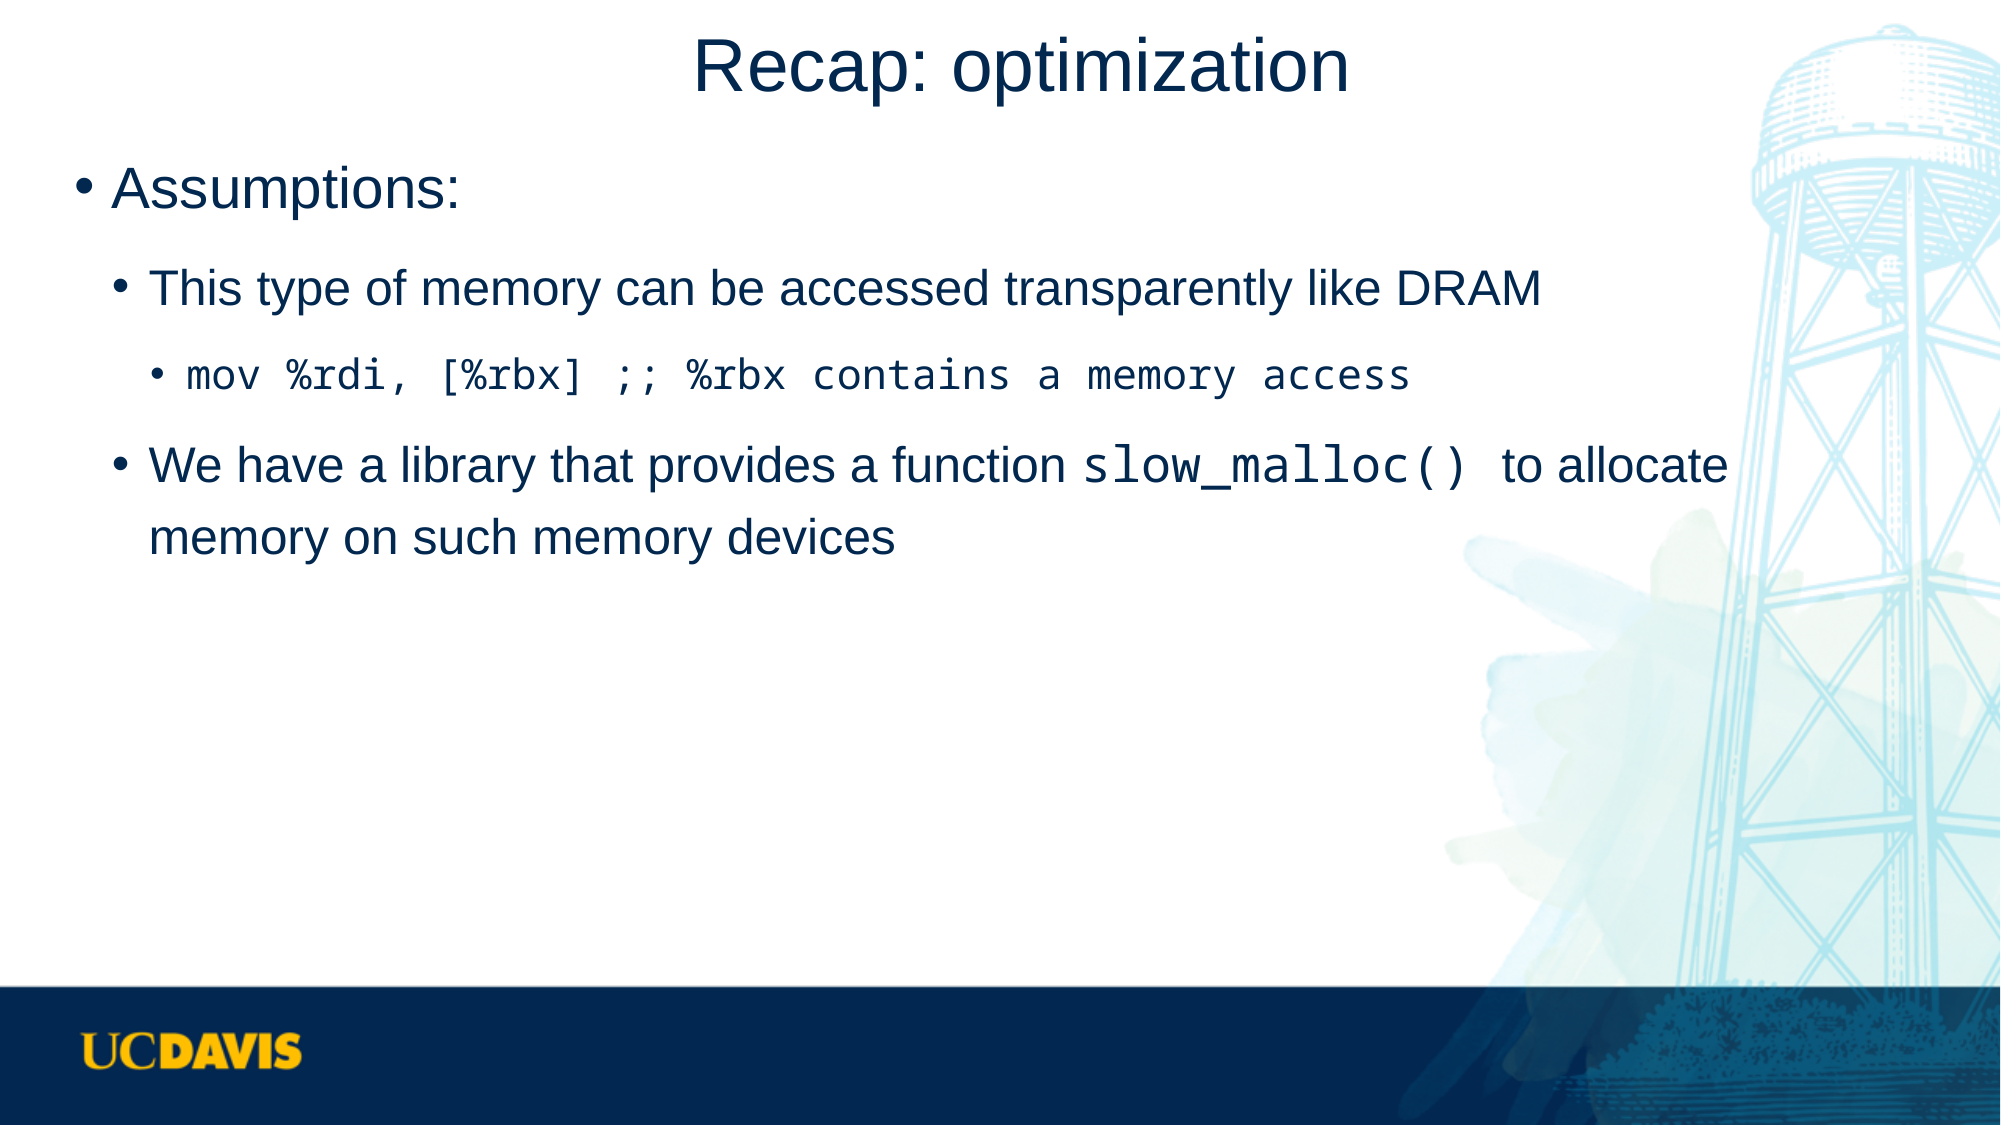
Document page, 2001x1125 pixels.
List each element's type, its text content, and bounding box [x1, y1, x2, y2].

picture [0, 0, 2001, 1125]
list Assumptions: This type of memory can be accessed transparently like DRAM mov %rdi, [%rbx] ;; %rbx contains a memory access We have a library that provides a function slow_malloc() to allocate memory on such memory devices [59, 128, 1938, 985]
title Recap: optimization [0, 0, 2000, 115]
